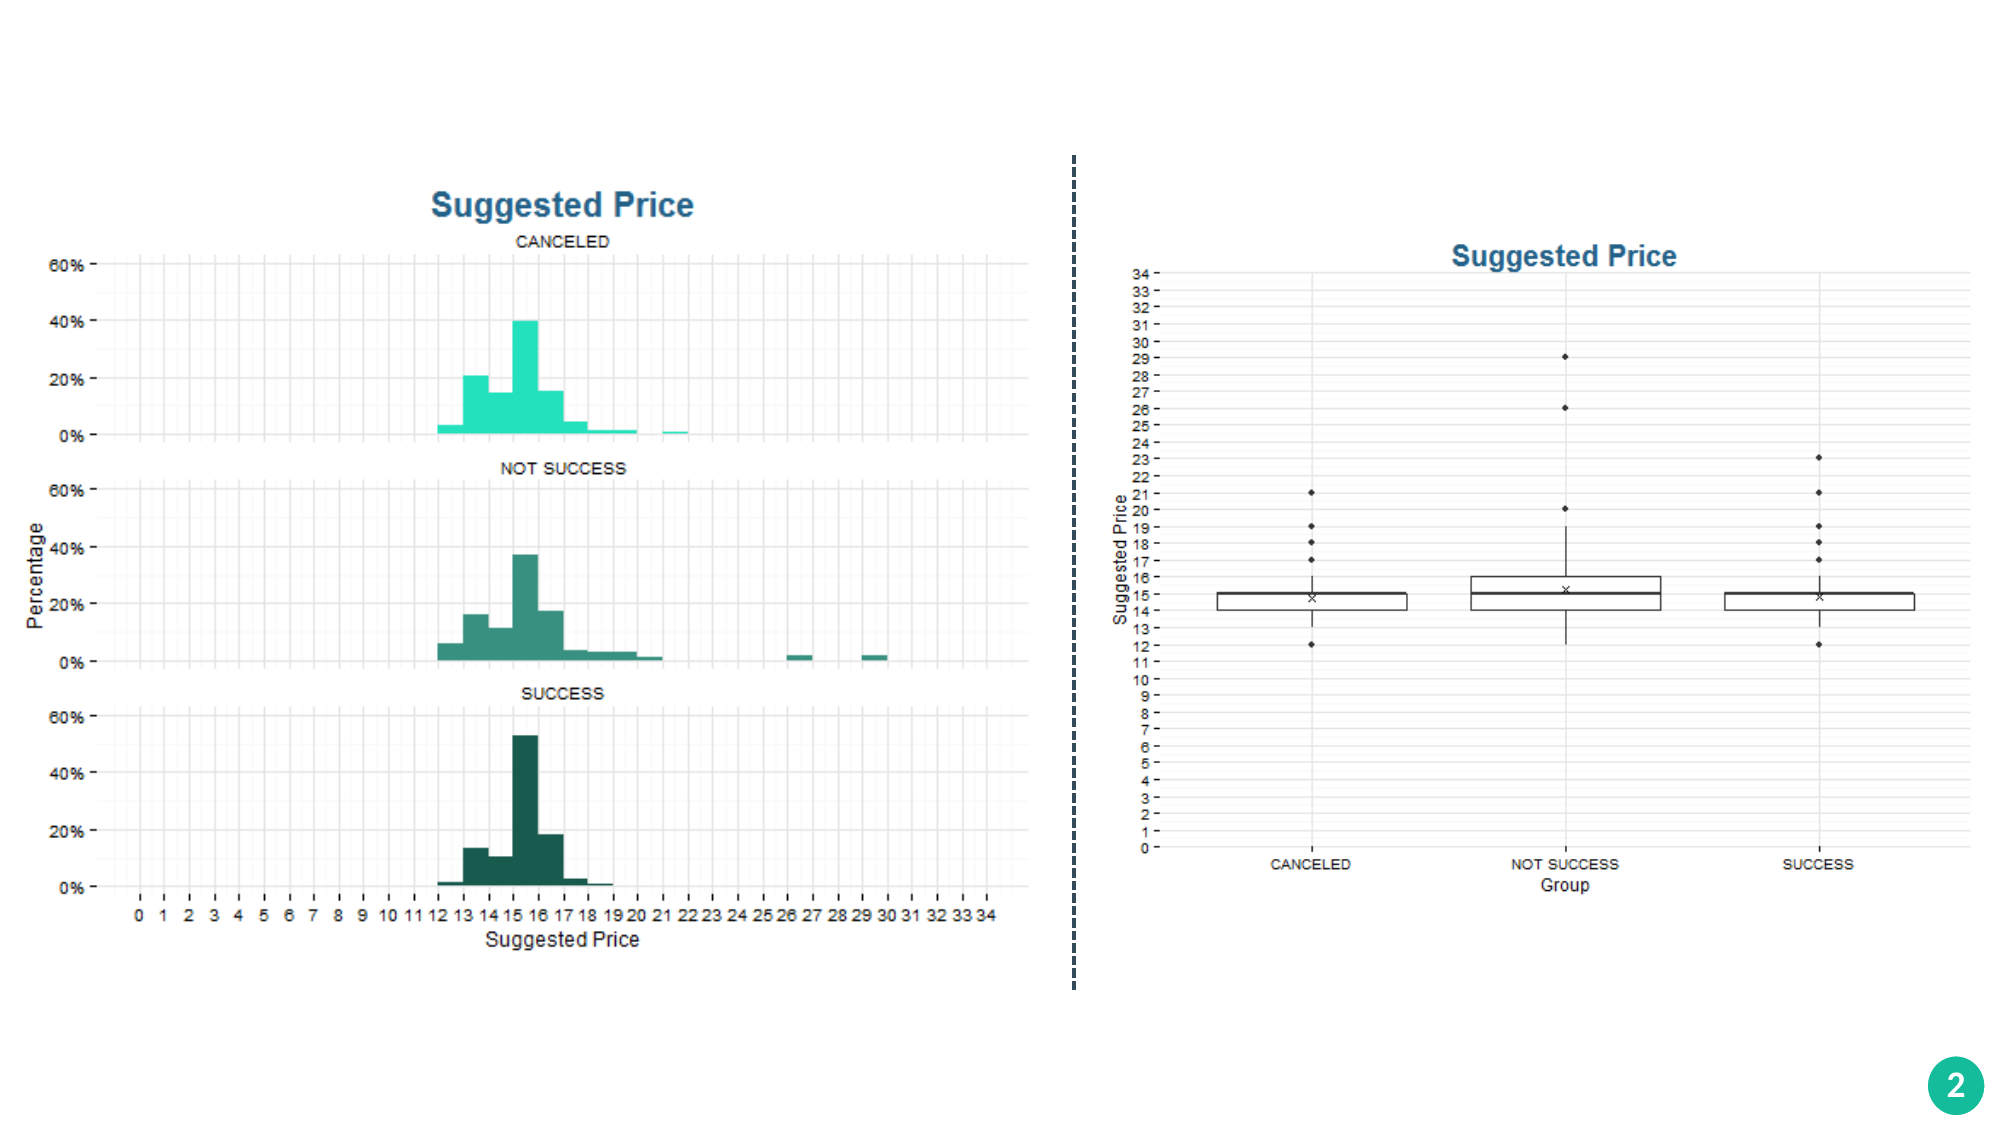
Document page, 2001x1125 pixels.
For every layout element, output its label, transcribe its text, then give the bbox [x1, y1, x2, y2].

text_box [1940, 1113, 1973, 1118]
slide_number 2 [1530, 1052, 1981, 1113]
text_box [1981, 1066, 1988, 1105]
picture [0, 149, 1063, 971]
picture [1090, 208, 2000, 912]
